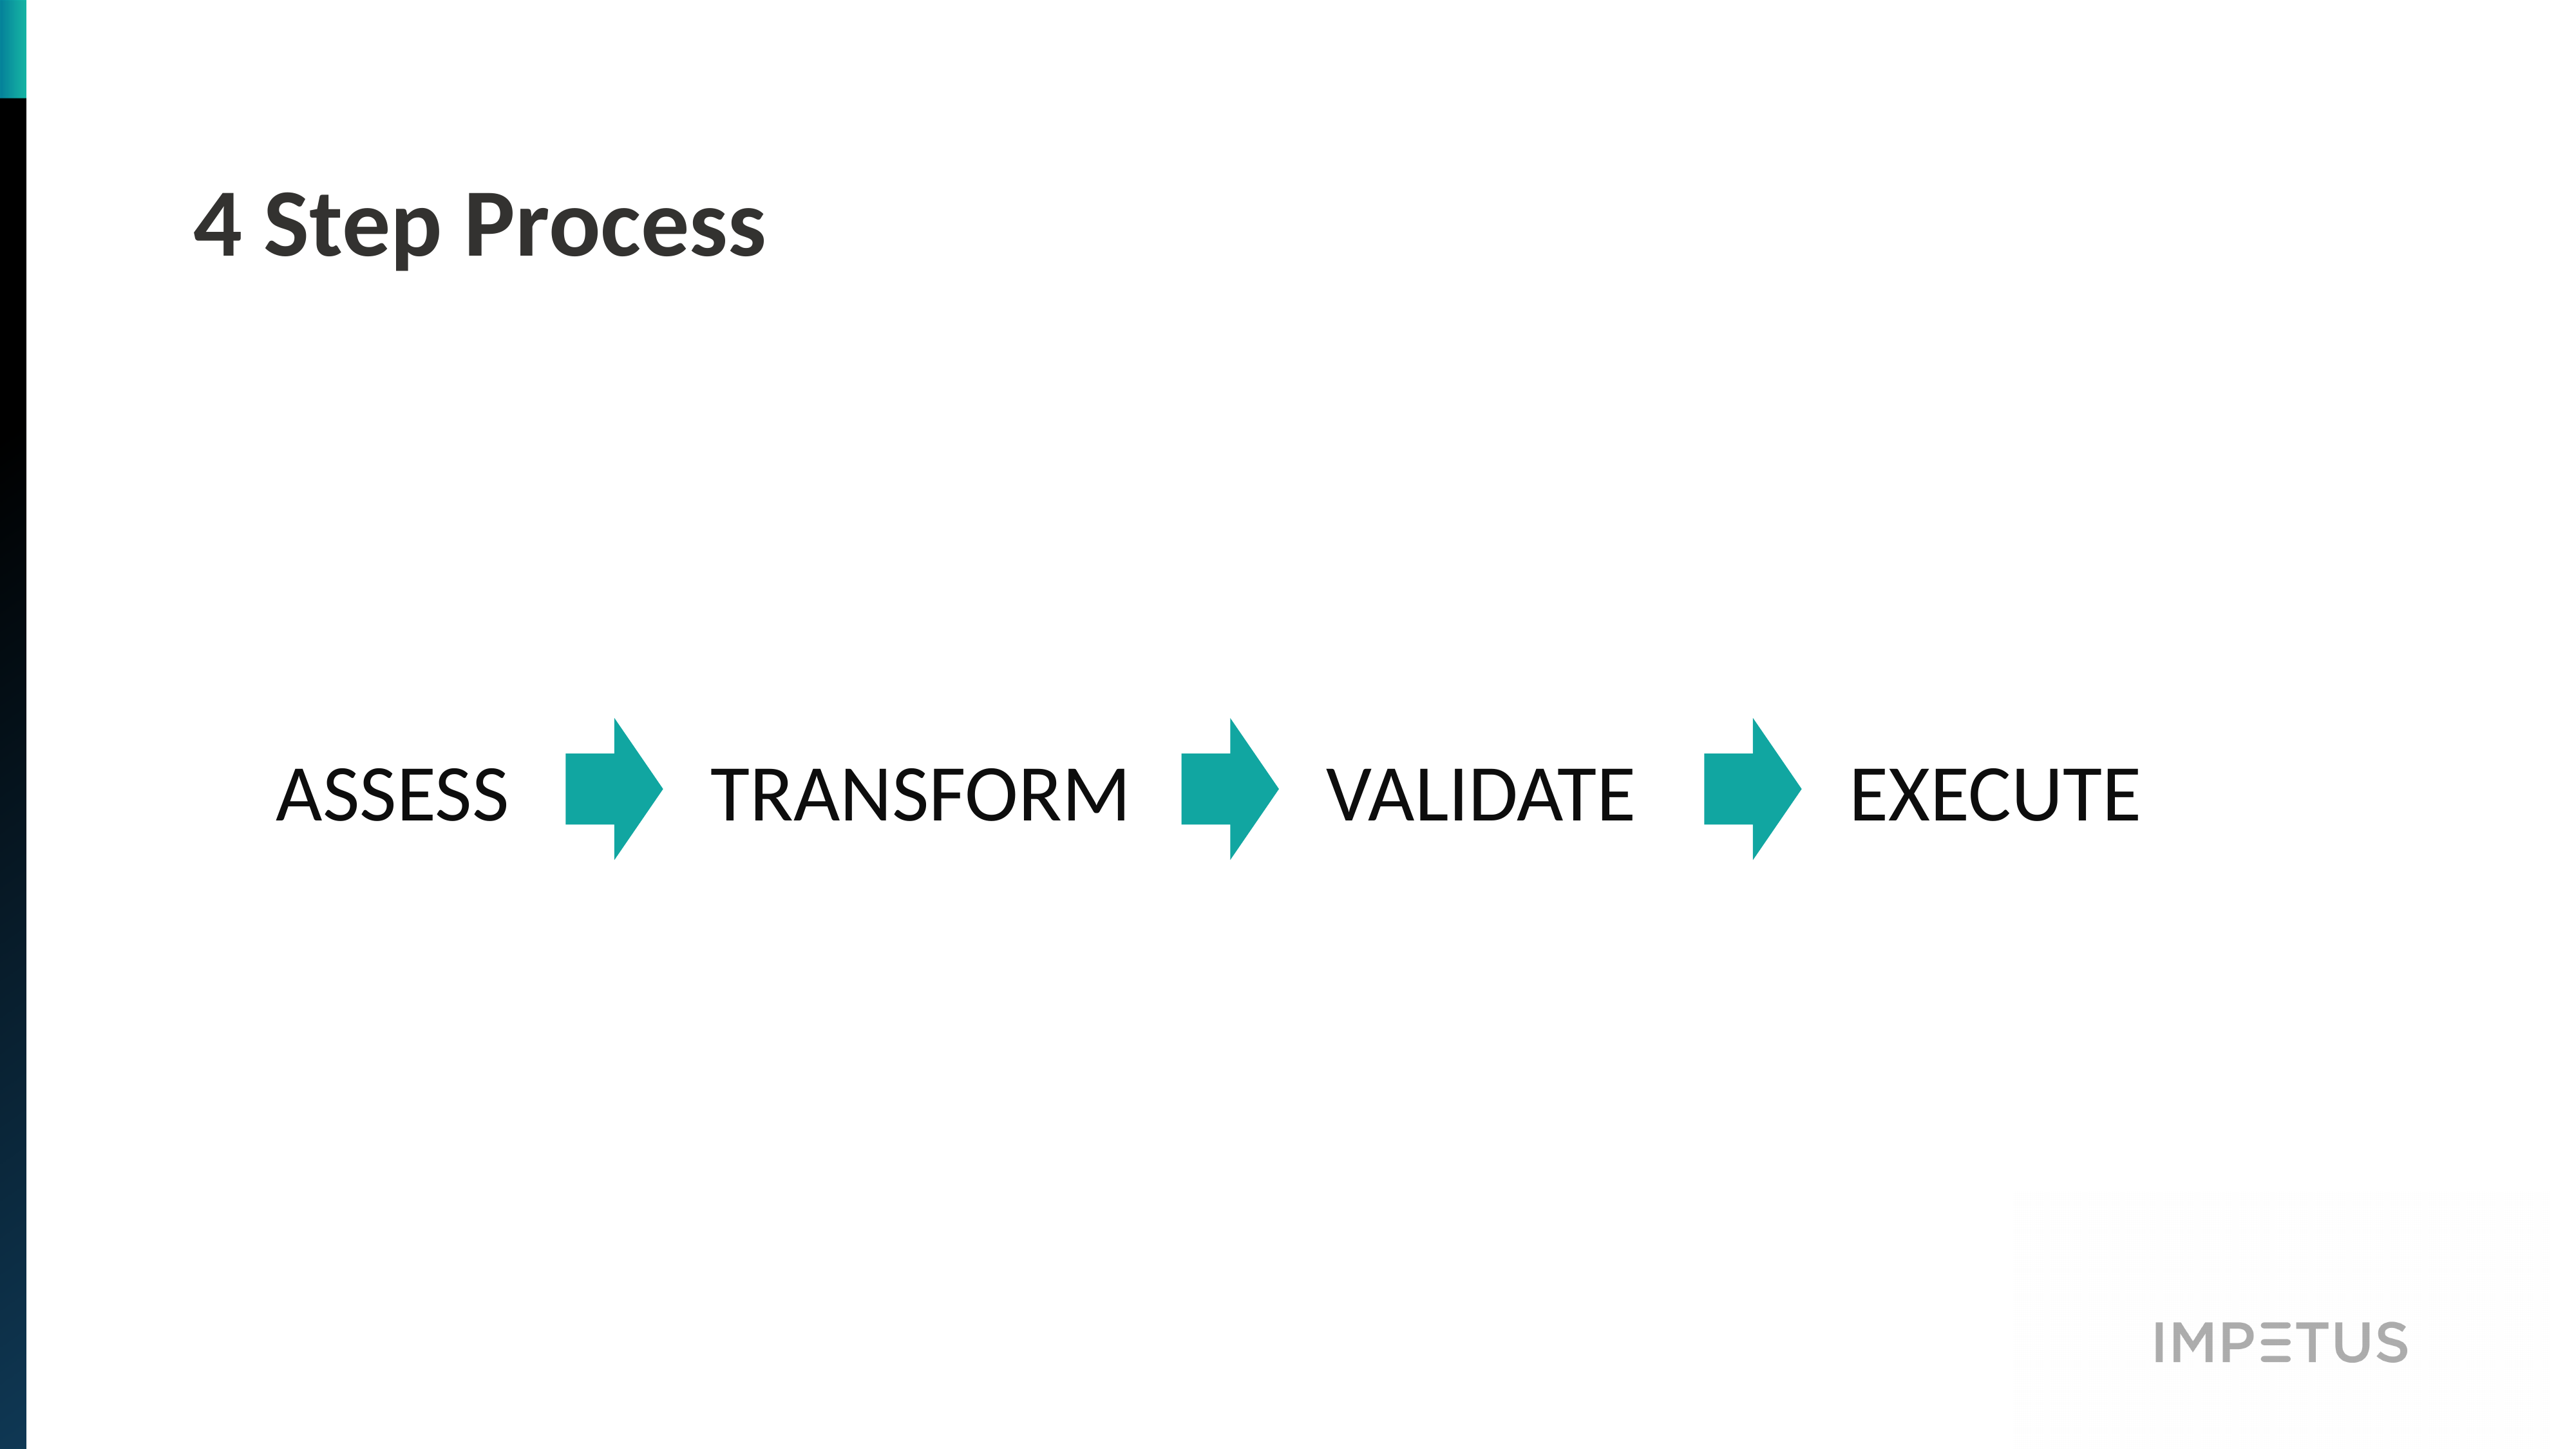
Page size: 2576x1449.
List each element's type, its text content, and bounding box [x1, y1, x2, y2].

text_box [1181, 717, 1279, 860]
text_box VALIDATE [1319, 732, 1665, 844]
text_box ASSESS [269, 732, 526, 844]
text_box [565, 717, 663, 860]
title 4 Step Process [193, 96, 2426, 339]
picture [2013, 1191, 2550, 1449]
text_box TRANSFORM [703, 732, 1142, 844]
text_box EXECUTE [1841, 732, 2167, 844]
picture [0, 0, 26, 1449]
text_box [1704, 717, 1802, 860]
